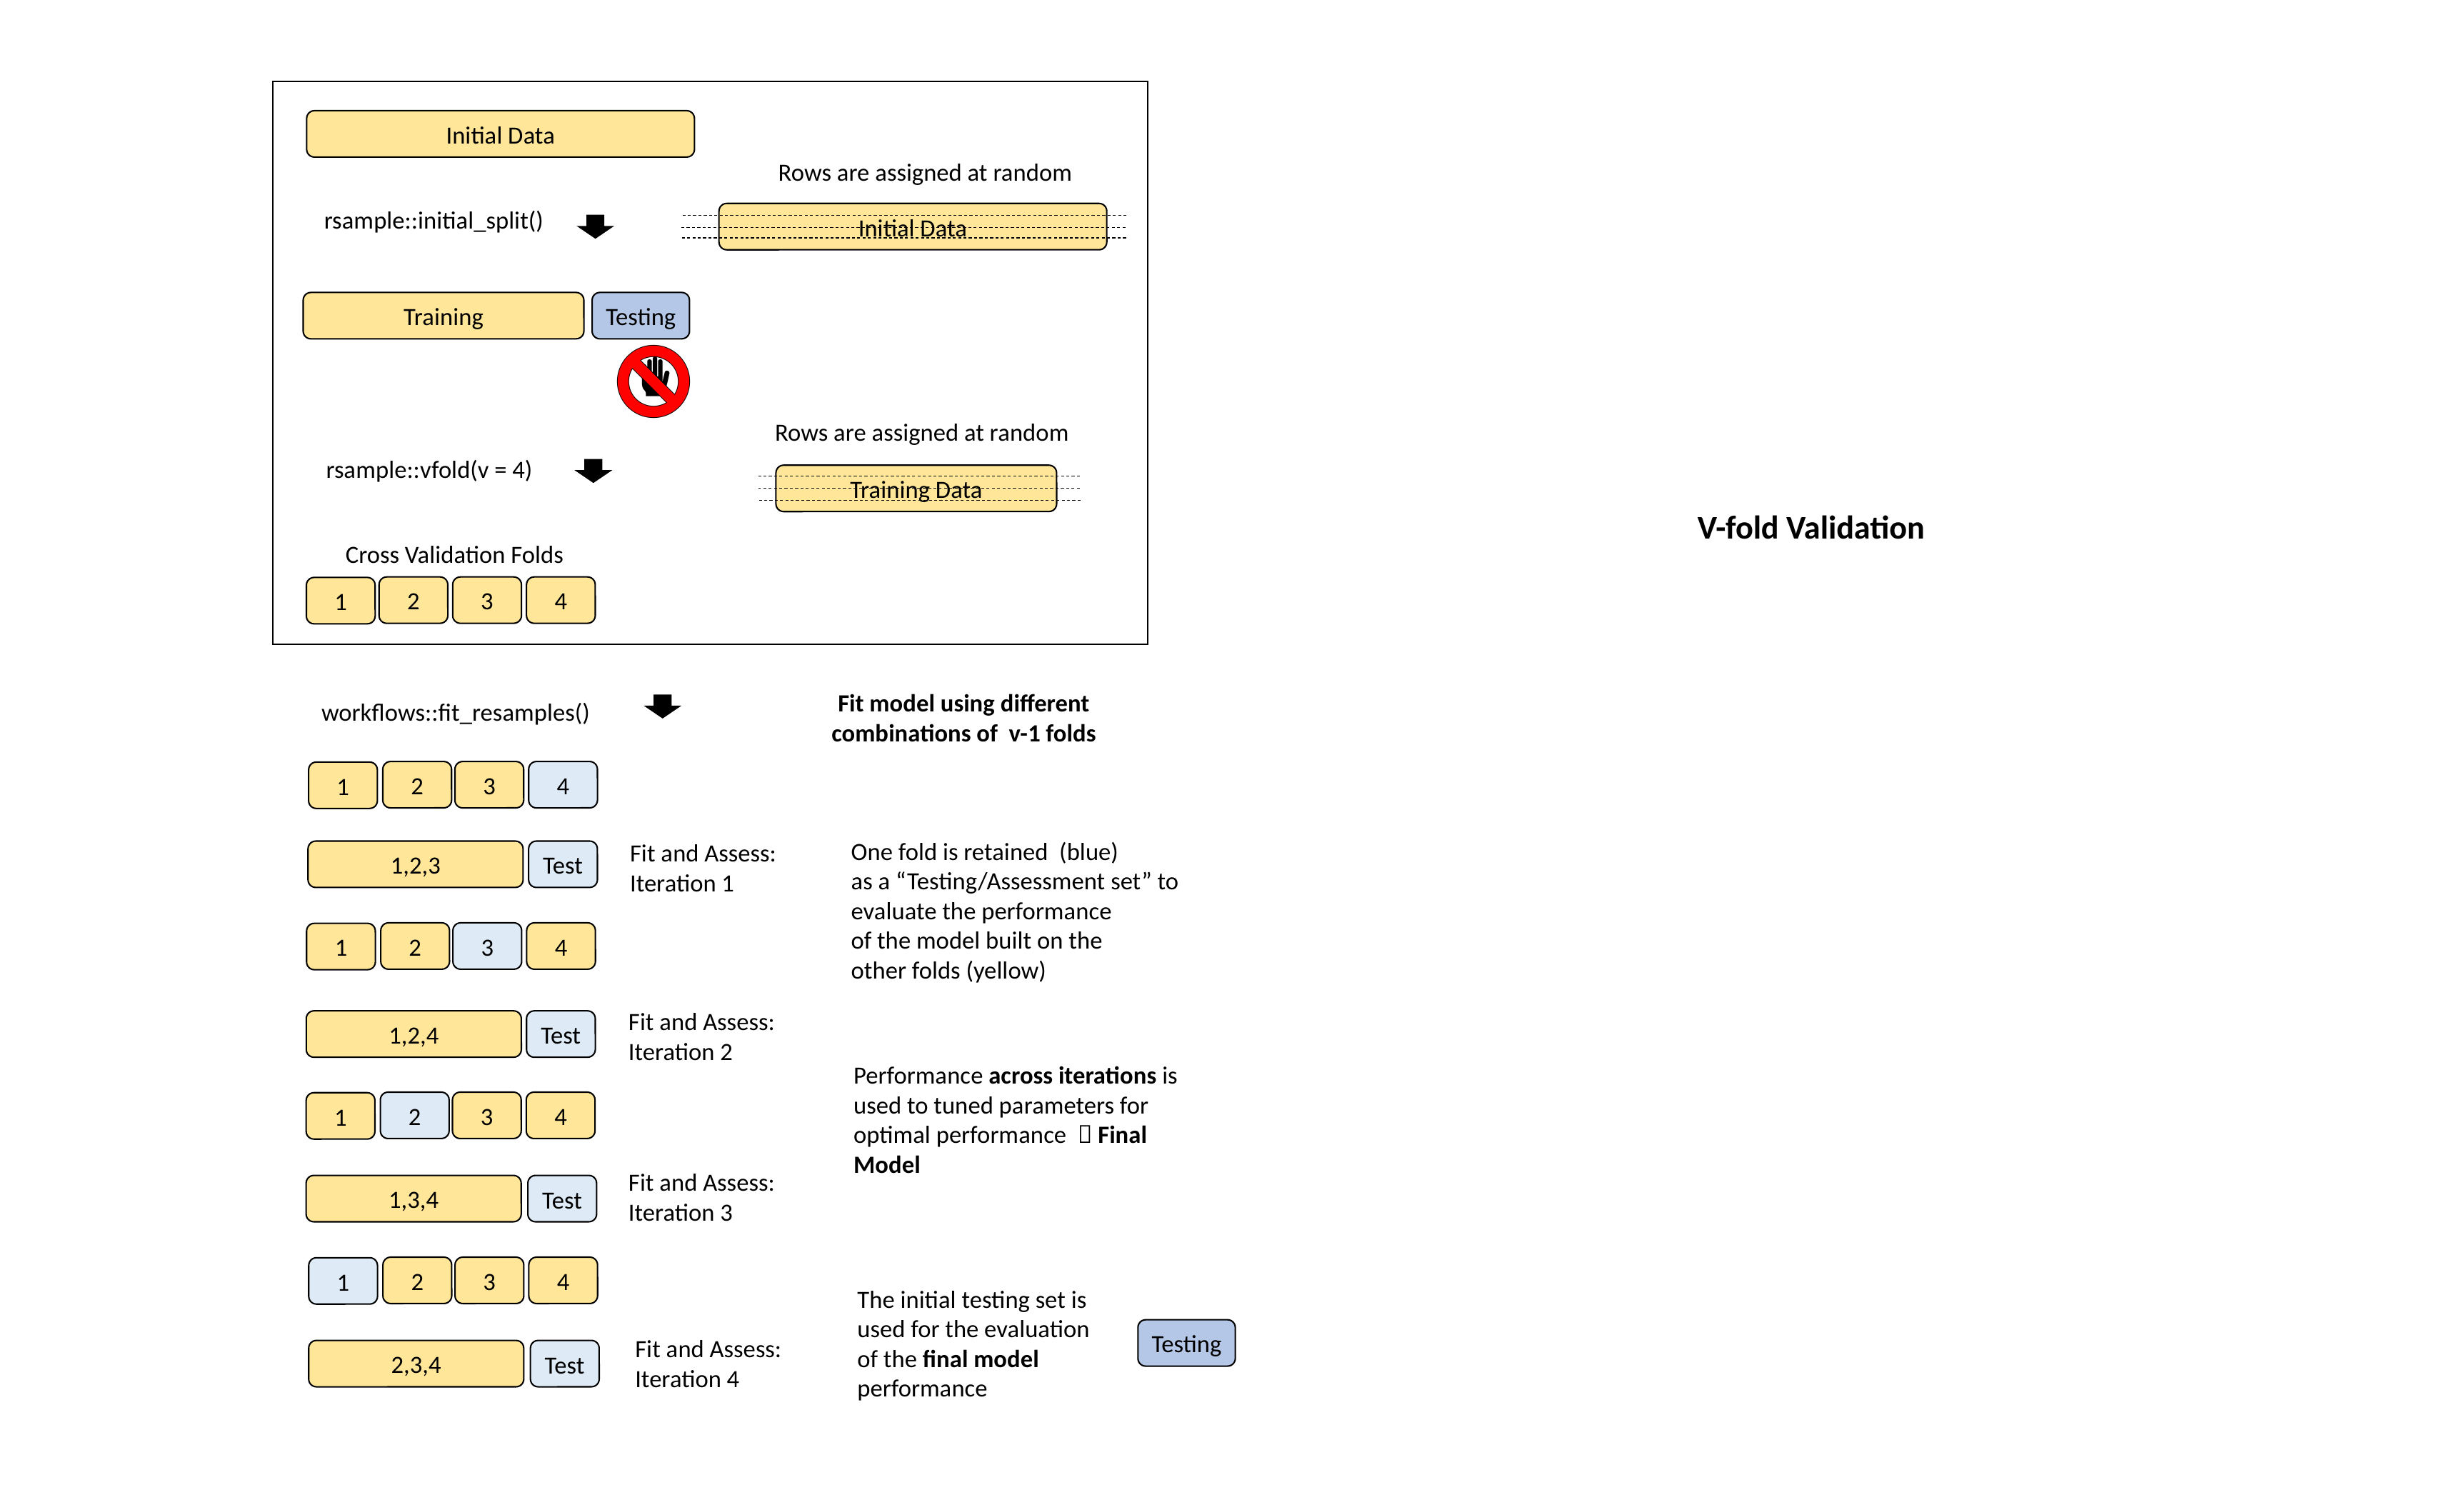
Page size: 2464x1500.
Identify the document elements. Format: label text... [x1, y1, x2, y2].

text_box 1 [305, 576, 376, 625]
text_box 1 [306, 922, 376, 971]
text_box workflows::fit_resamples() [311, 691, 601, 731]
text_box Training Data [775, 501, 1058, 513]
text_box V-fold Validation [1687, 500, 1936, 551]
text_box Training [302, 291, 585, 340]
text_box Cross Validation Folds [335, 533, 574, 574]
text_box 3 [451, 576, 523, 624]
text_box 1 [305, 1091, 376, 1140]
text_box Performance across iterations is used to tuned parameters for optimal performance  Final Model [843, 1054, 1227, 1184]
text_box Testing [1137, 1319, 1236, 1367]
picture [608, 336, 699, 427]
text_box Training Data [775, 476, 1058, 488]
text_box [528, 1175, 597, 1222]
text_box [526, 1011, 596, 1058]
text_box 3 [451, 1091, 522, 1139]
text_box Rows are assigned at random [767, 151, 1083, 191]
text_box Fit and Assess: Iteration 4 [624, 1327, 793, 1398]
text_box 3 [454, 1256, 525, 1305]
text_box 2 [380, 921, 451, 970]
text_box 2 [381, 761, 453, 809]
text_box 1 [308, 1256, 379, 1305]
text_box Fit and Assess: Iteration 2 [618, 1000, 786, 1071]
text_box 2,3,4 [308, 1339, 525, 1388]
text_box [529, 841, 598, 888]
text_box Fit and Assess: Iteration 1 [619, 831, 787, 902]
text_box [530, 1340, 599, 1387]
text_box 4 [526, 921, 596, 970]
text_box 2 [382, 1256, 453, 1305]
text_box Fit model using different combinations of v-1 folds [786, 681, 1142, 752]
text_box 4 [528, 761, 599, 809]
text_box [643, 694, 682, 719]
text_box 1 [308, 761, 379, 809]
text_box [577, 214, 615, 239]
text_box 4 [528, 1256, 599, 1305]
text_box Initial Data [718, 216, 1108, 227]
text_box Training Data [775, 489, 1058, 500]
text_box 1,3,4 [305, 1174, 522, 1223]
text_box rsample::vfold(v = 4) [315, 448, 544, 489]
text_box Initial Data [306, 109, 696, 158]
text_box 3 [454, 761, 525, 809]
text_box Fit and Assess: Iteration 3 [618, 1161, 786, 1231]
text_box 1,2,3 [307, 840, 524, 889]
text_box Initial Data [718, 228, 1108, 237]
text_box Rows are assigned at random [764, 411, 1080, 452]
text_box Testing [591, 291, 691, 340]
text_box rsample::initial_split() [314, 198, 577, 239]
text_box One fold is retained (blue) as a “Testing/Assessment set” to evaluate the performance of the model built on the other folds (yellow) [840, 830, 1216, 1019]
text_box Initial Data [718, 239, 1108, 251]
text_box 1,2,4 [305, 1010, 523, 1059]
text_box [272, 81, 1148, 645]
text_box Initial Data [718, 202, 1108, 215]
text_box 2 [379, 1091, 450, 1139]
text_box Training Data [775, 464, 1058, 476]
text_box 3 [452, 921, 523, 970]
text_box 4 [525, 1091, 596, 1139]
text_box [574, 459, 613, 484]
text_box 4 [526, 576, 596, 624]
text_box The initial testing set is used for the evaluation of the final model performance [846, 1278, 1117, 1408]
text_box 2 [378, 576, 449, 624]
